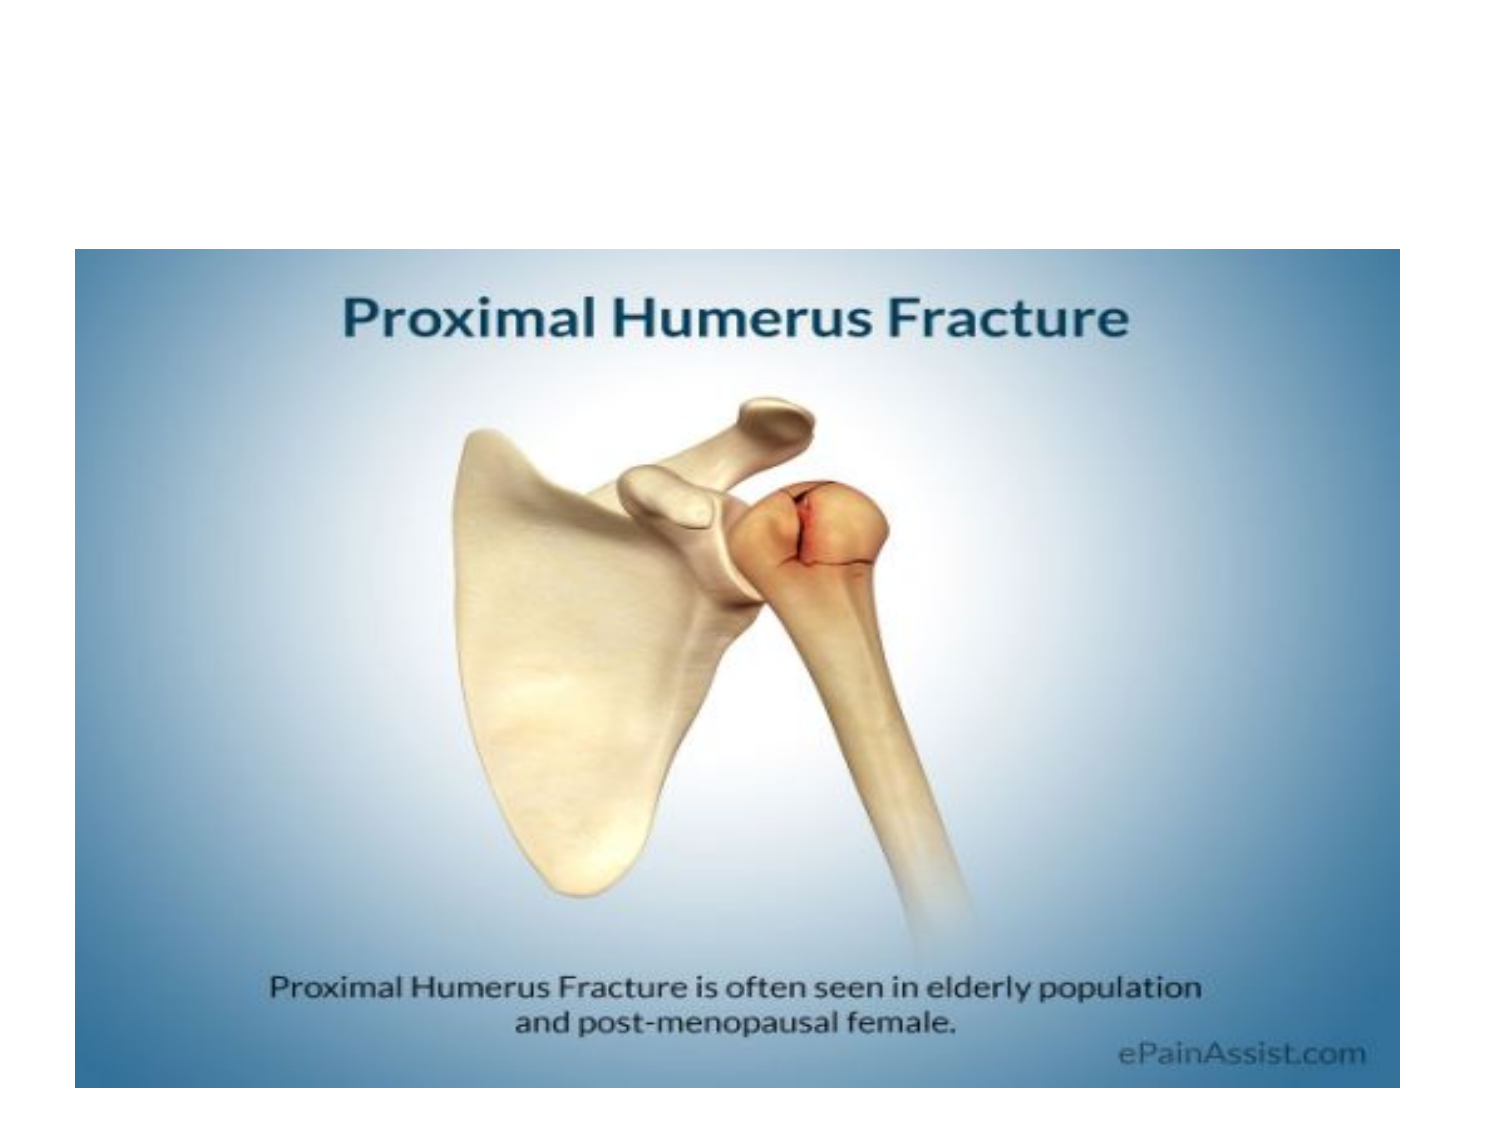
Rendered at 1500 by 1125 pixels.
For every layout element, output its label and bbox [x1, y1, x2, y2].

picture [74, 249, 1401, 1088]
